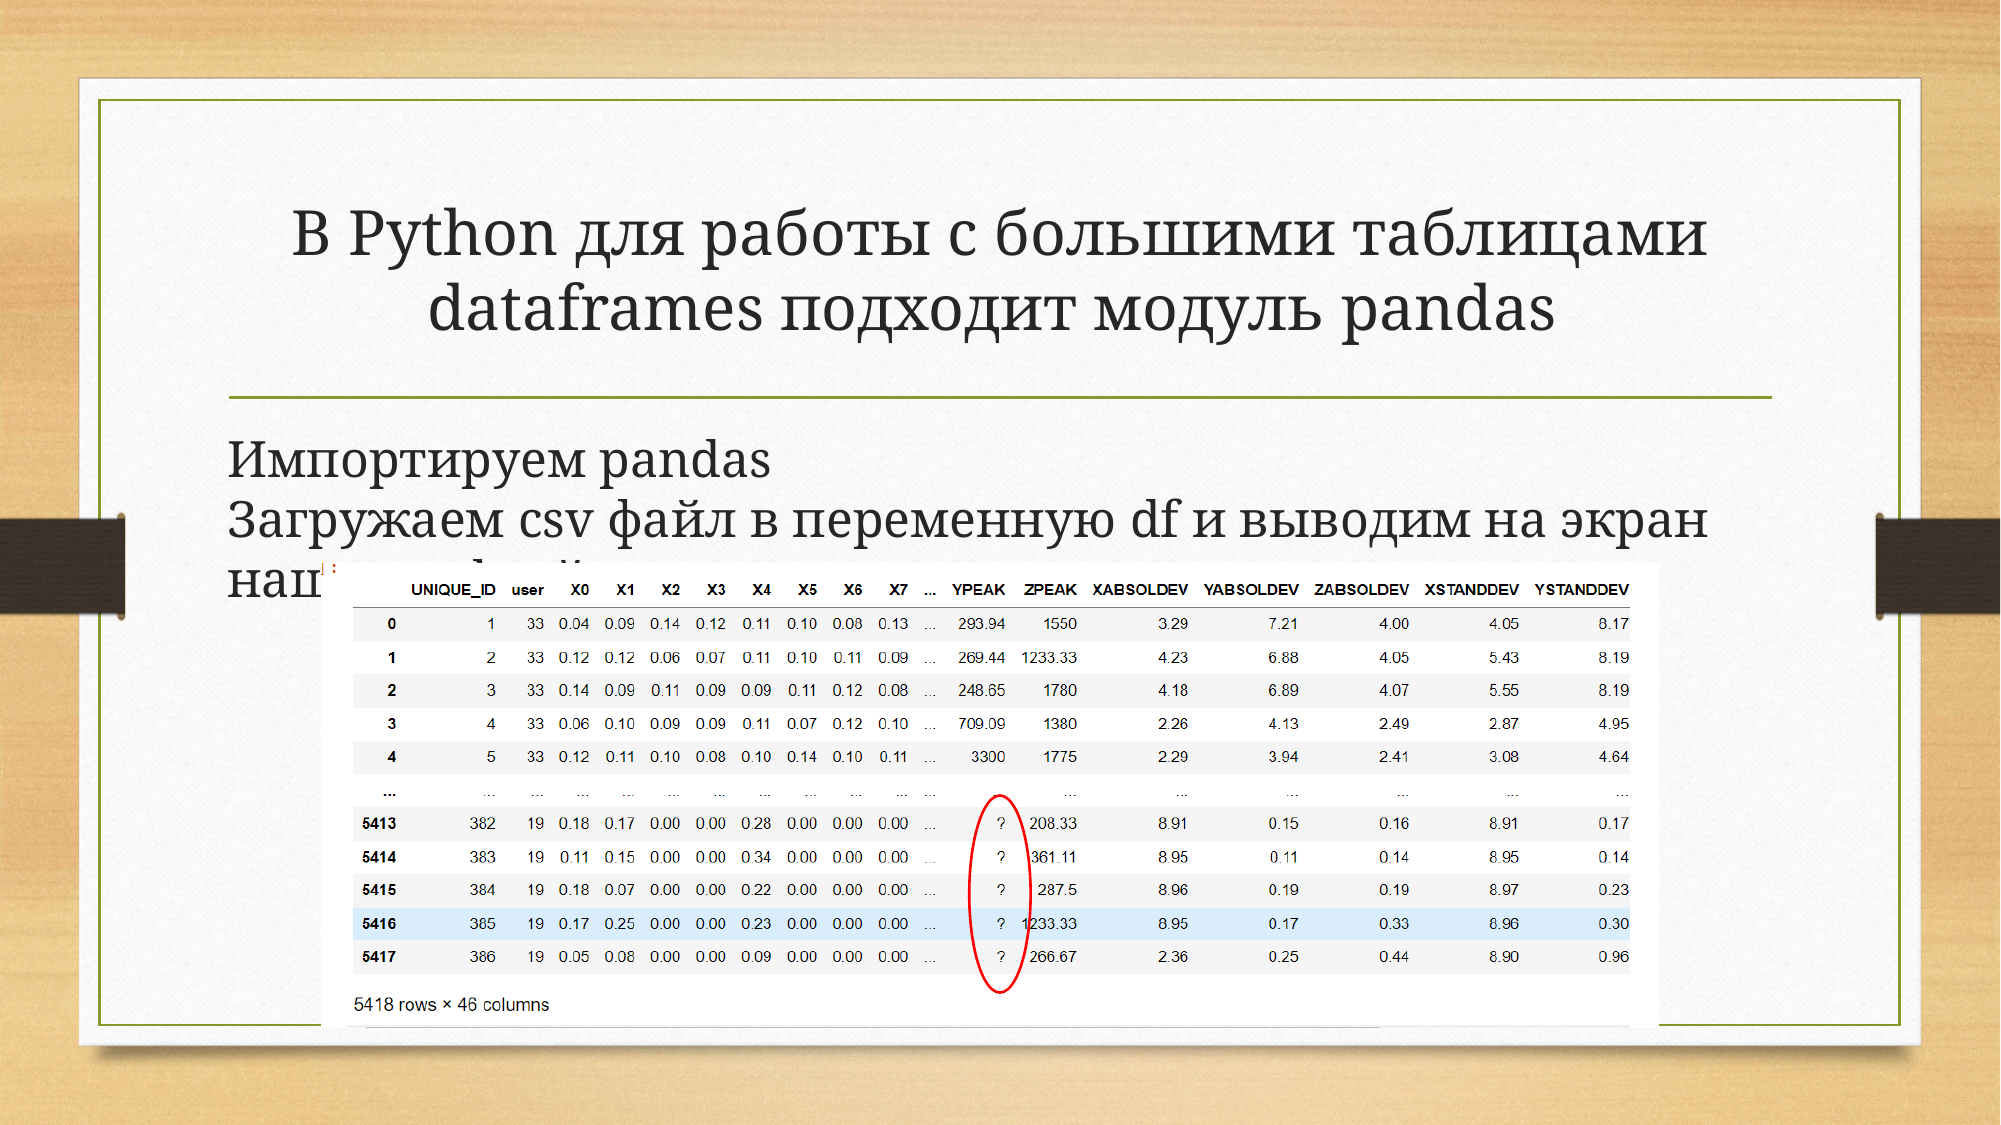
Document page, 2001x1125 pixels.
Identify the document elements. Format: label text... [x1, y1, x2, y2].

list Импортируем pandas Загружаем csv файл в переменную df и выводим на экран наш датафрэйм [212, 419, 1788, 964]
title В Python для работы с большими таблицами dataframes подходит модуль pandas [212, 161, 1788, 375]
picture [0, 0, 2001, 1125]
